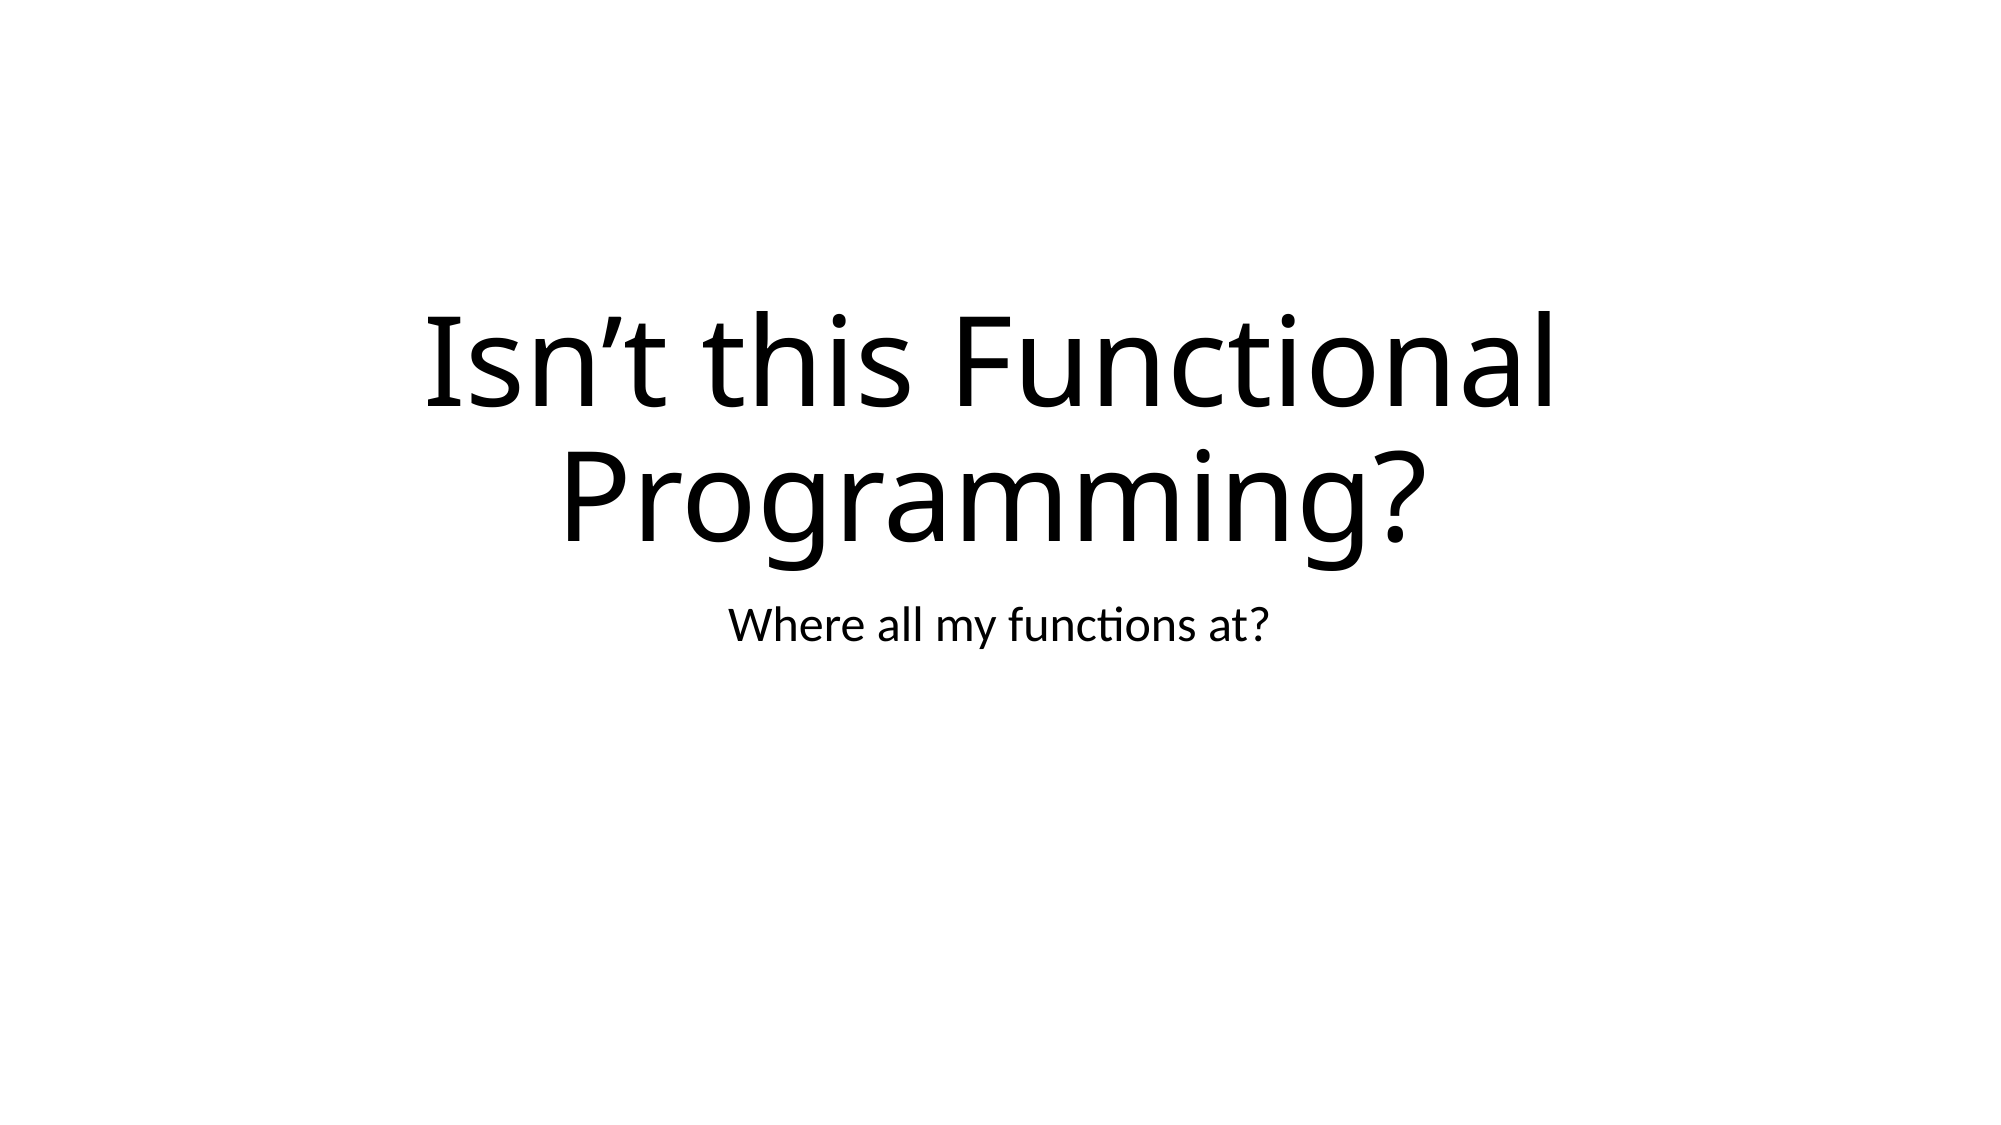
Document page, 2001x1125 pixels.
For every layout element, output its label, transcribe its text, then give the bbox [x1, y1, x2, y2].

title Isn’t this Functional Programming? [99, 184, 1886, 576]
subtitle Where all my functions at? [249, 590, 1750, 863]
